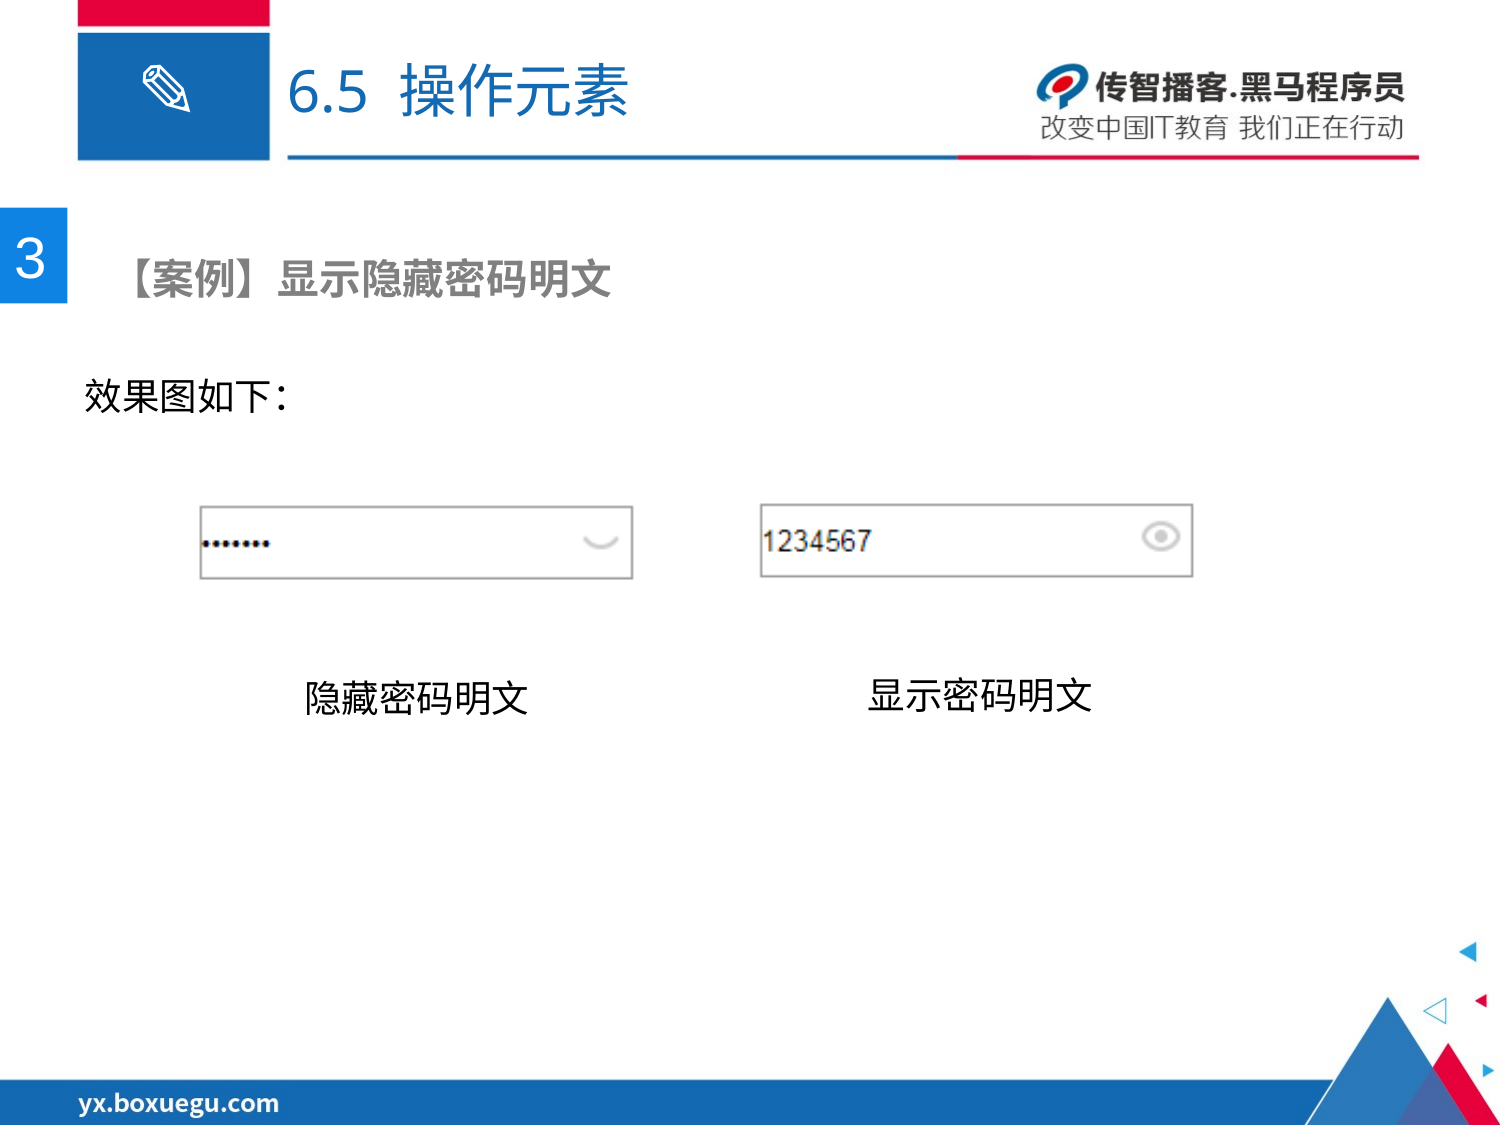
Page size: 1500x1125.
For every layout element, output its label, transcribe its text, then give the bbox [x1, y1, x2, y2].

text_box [0, 207, 68, 304]
picture [0, 1, 1500, 1125]
text_box 效果图如下： [70, 320, 1368, 426]
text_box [749, 487, 1211, 726]
title 6.5 操作元素 [271, 25, 1046, 153]
text_box 【案例】显示隐藏密码明文 [70, 245, 842, 310]
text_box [181, 487, 653, 729]
